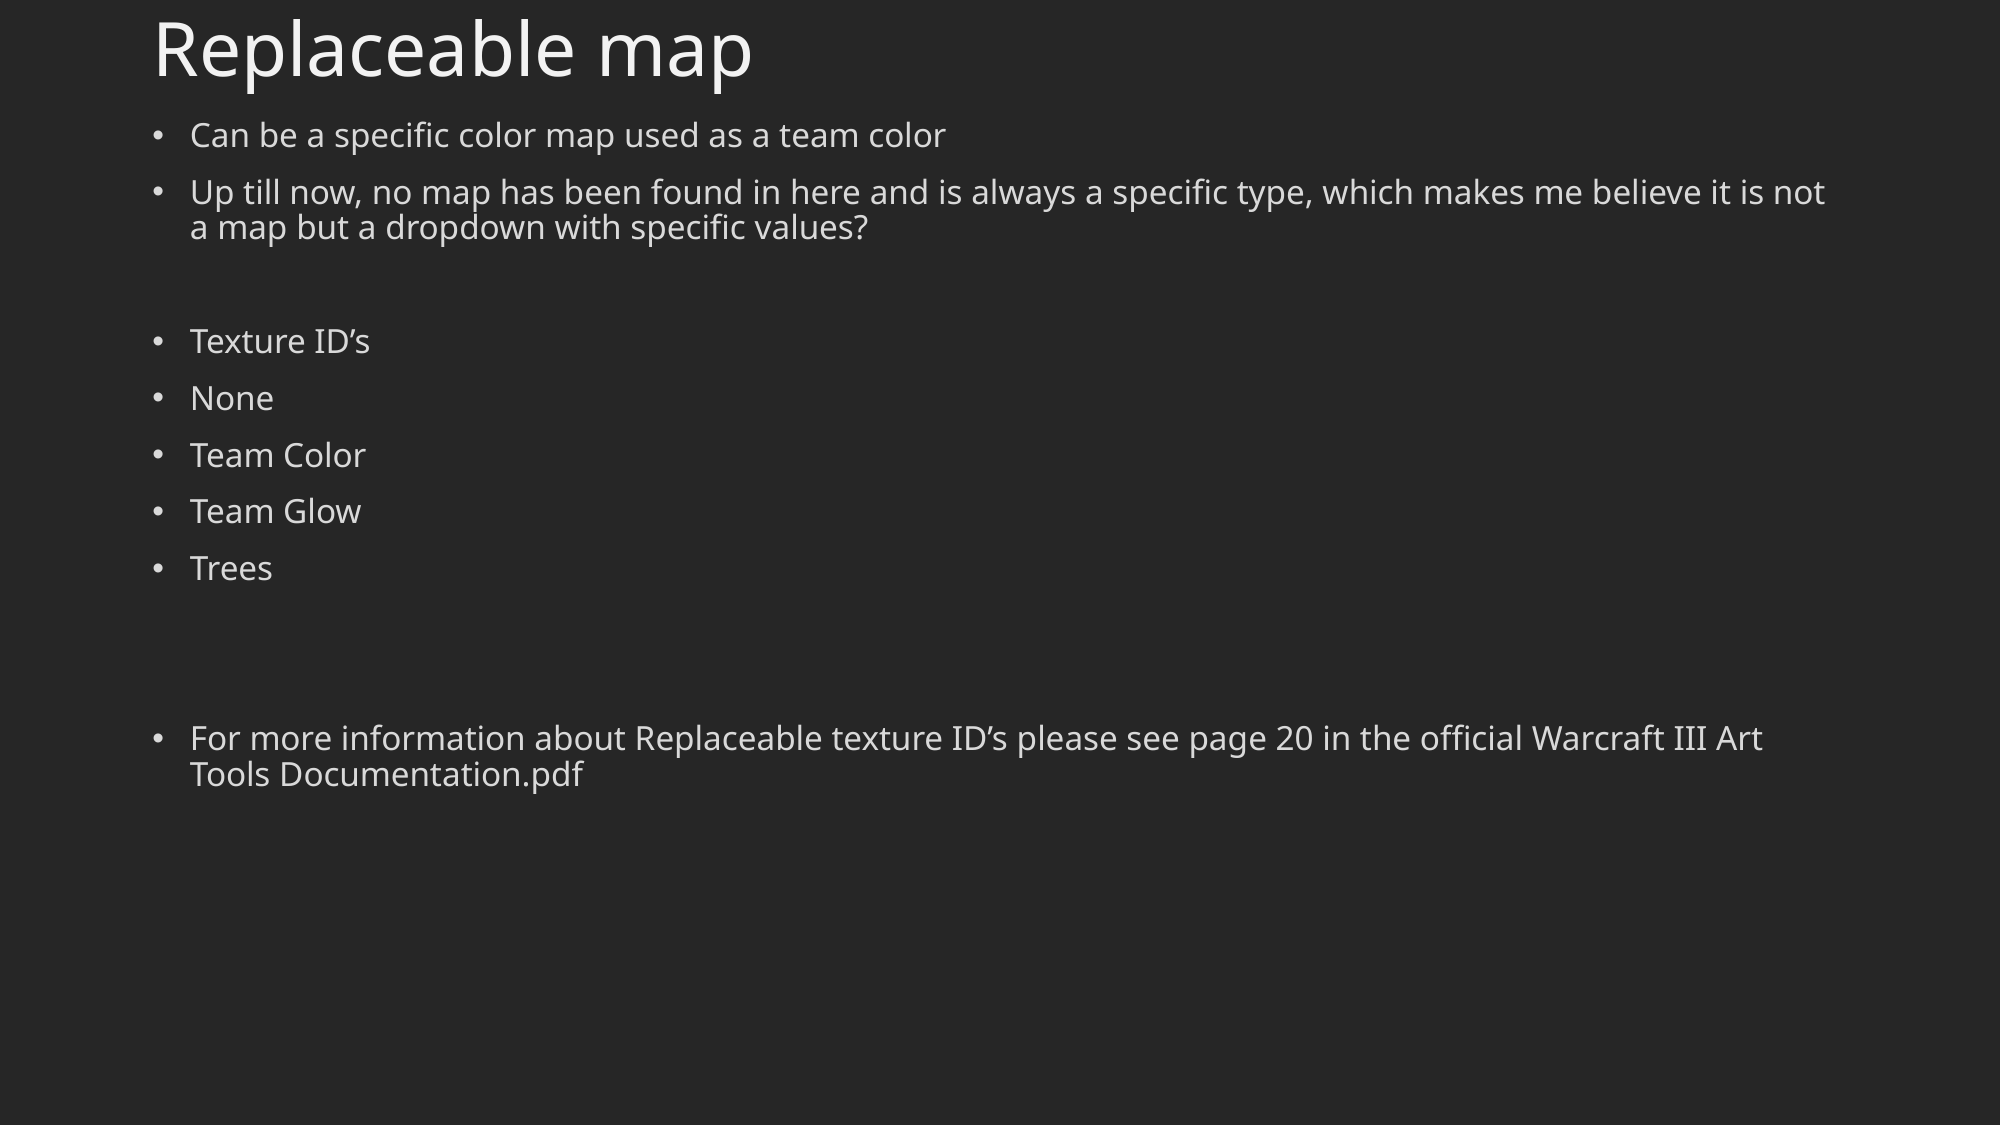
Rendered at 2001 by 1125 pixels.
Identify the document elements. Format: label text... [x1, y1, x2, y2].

title Replaceable map [137, 3, 1863, 101]
list Can be a specific color map used as a team color Up till now, no map has been found in here and is always a specific type, which makes me believe it is not a map but a dropdown with specific values? Texture ID’s None Team Color Team Glow Trees For more information about Replaceable texture ID’s please see page 20 in the official Warcraft III Art Tools Documentation.pdf [137, 111, 1863, 1014]
